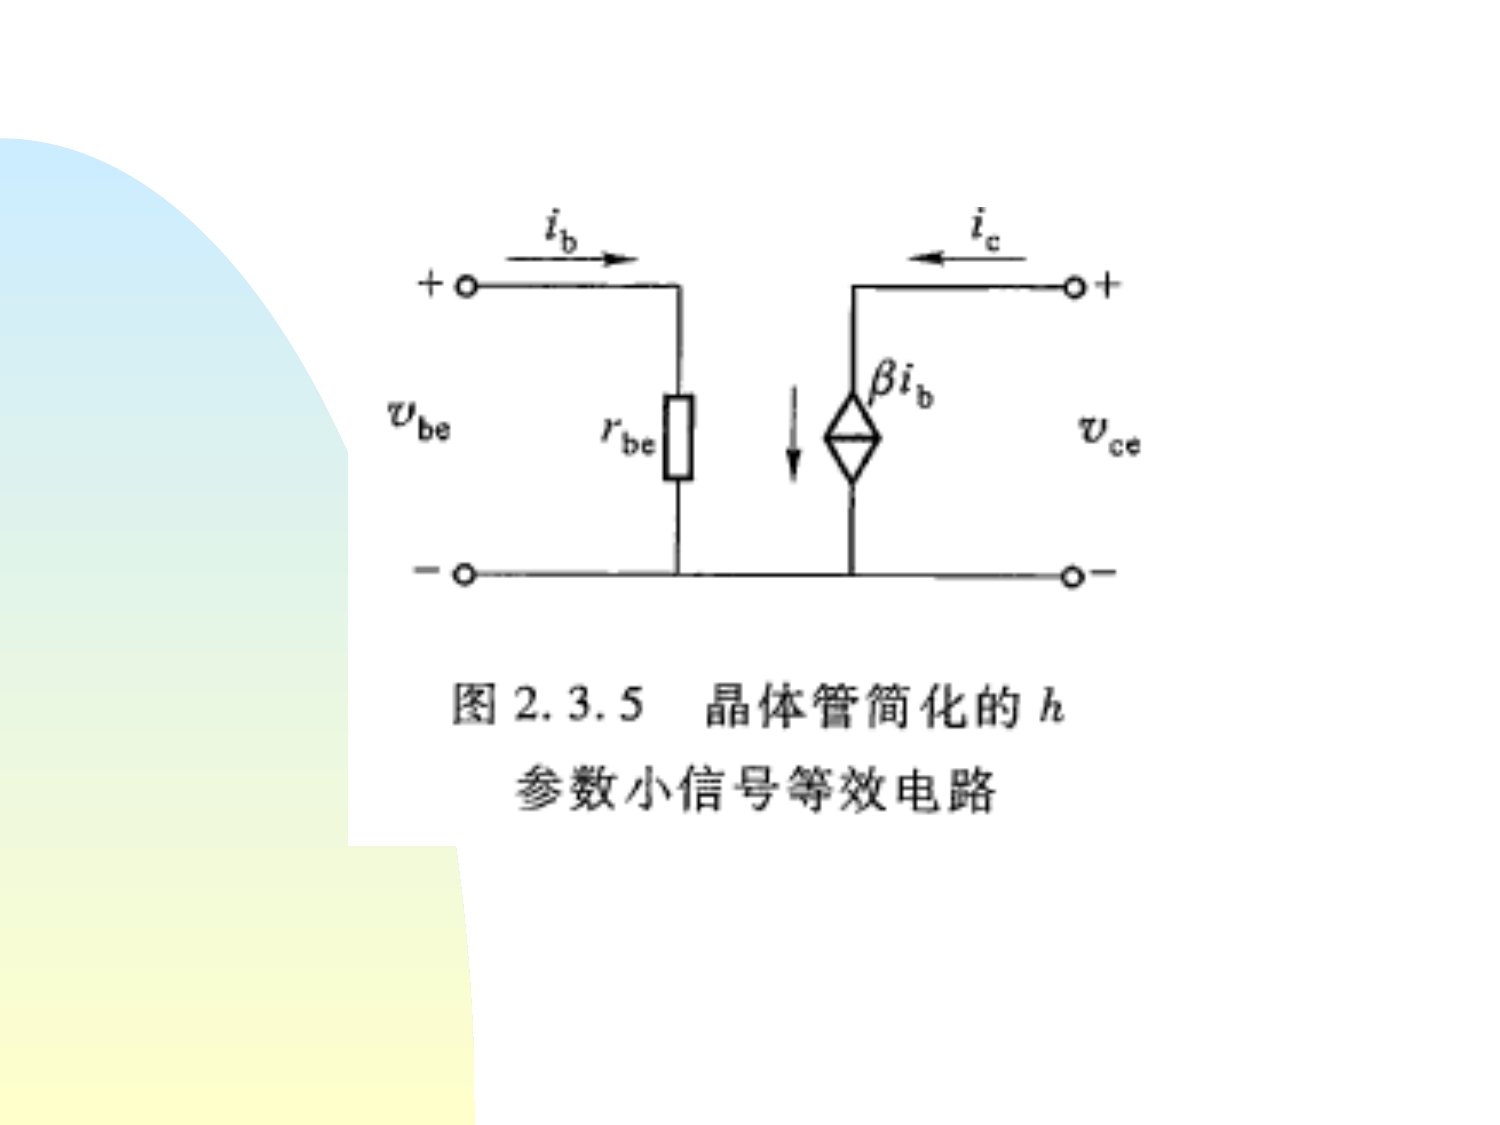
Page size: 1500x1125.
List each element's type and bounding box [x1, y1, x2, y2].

picture [348, 207, 1203, 847]
